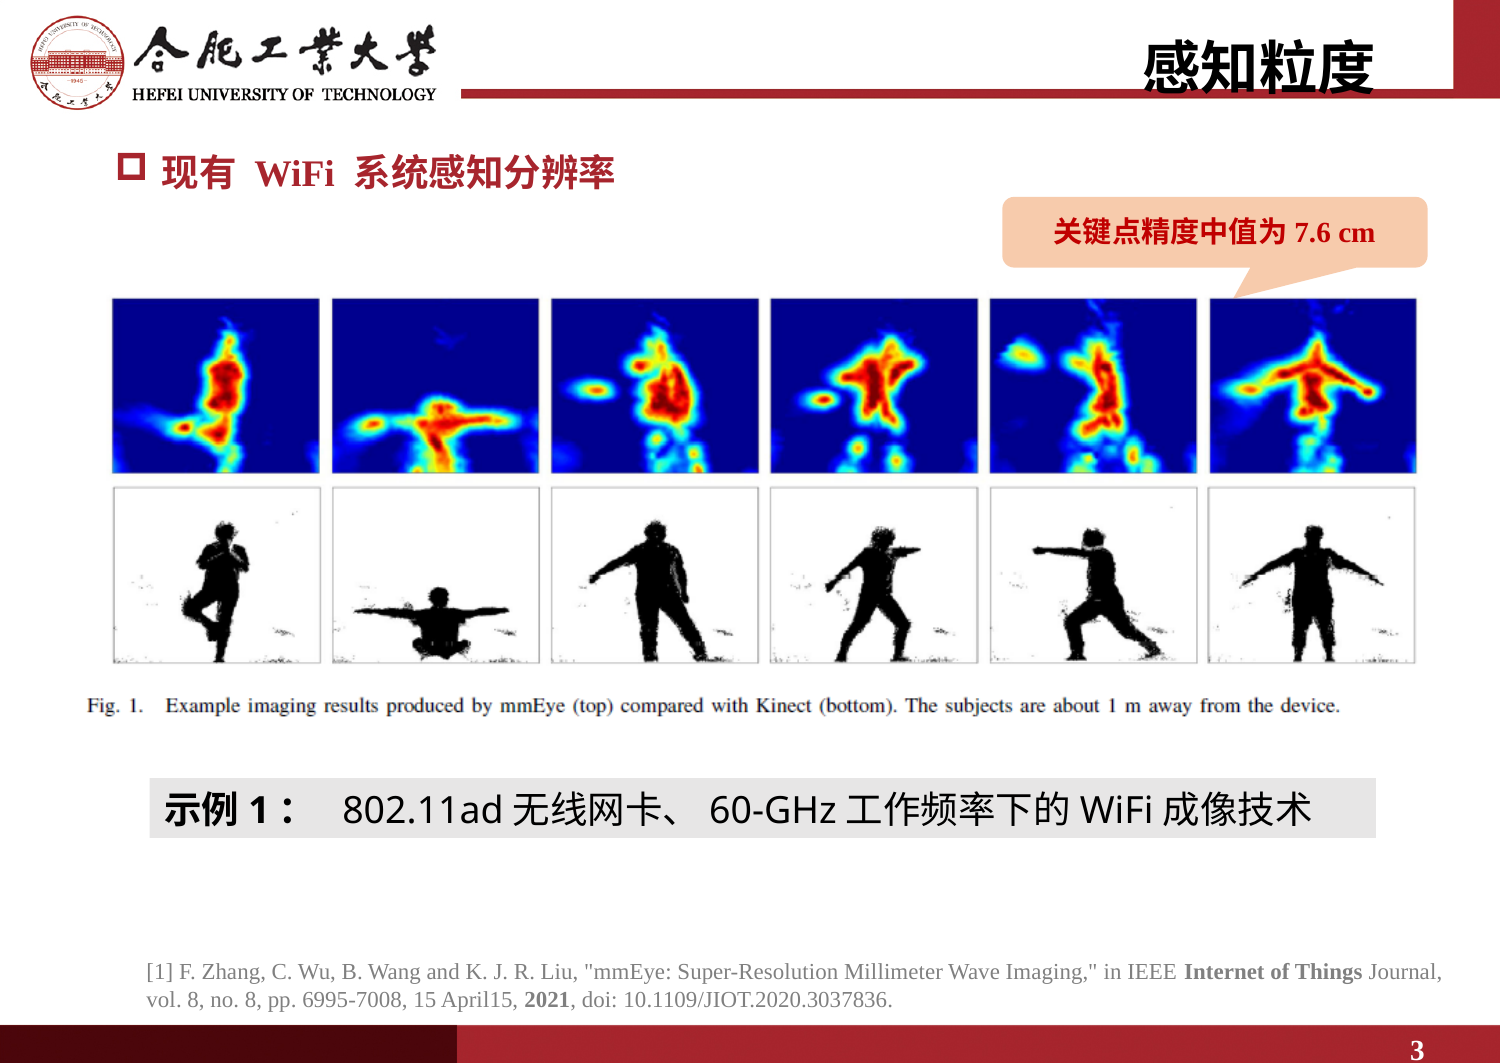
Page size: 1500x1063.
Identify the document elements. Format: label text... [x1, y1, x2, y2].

text_box 感知粒度 [1127, 0, 1435, 109]
text_box 示例1： 802.11ad无线网卡、60-GHz工作频率下的WiFi成像技术 [149, 778, 1376, 838]
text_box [995, 196, 1434, 268]
picture [0, 0, 1500, 1063]
text_box 3 [1395, 1024, 1500, 1063]
text_box [1] F. Zhang, C. Wu, B. Wang and K. J. R. Liu, "mmEye: Super-Resolution Millimeter Wave Imaging," in IEEE Internet of Things Journal, vol. 8, no. 8, pp. 6995-7008, 15 April15, 2021, doi: 10.1109/JIOT.2020.3037836. [131, 949, 1458, 1020]
text_box 现有 WiFi 系统感知分辨率 [100, 141, 1376, 202]
